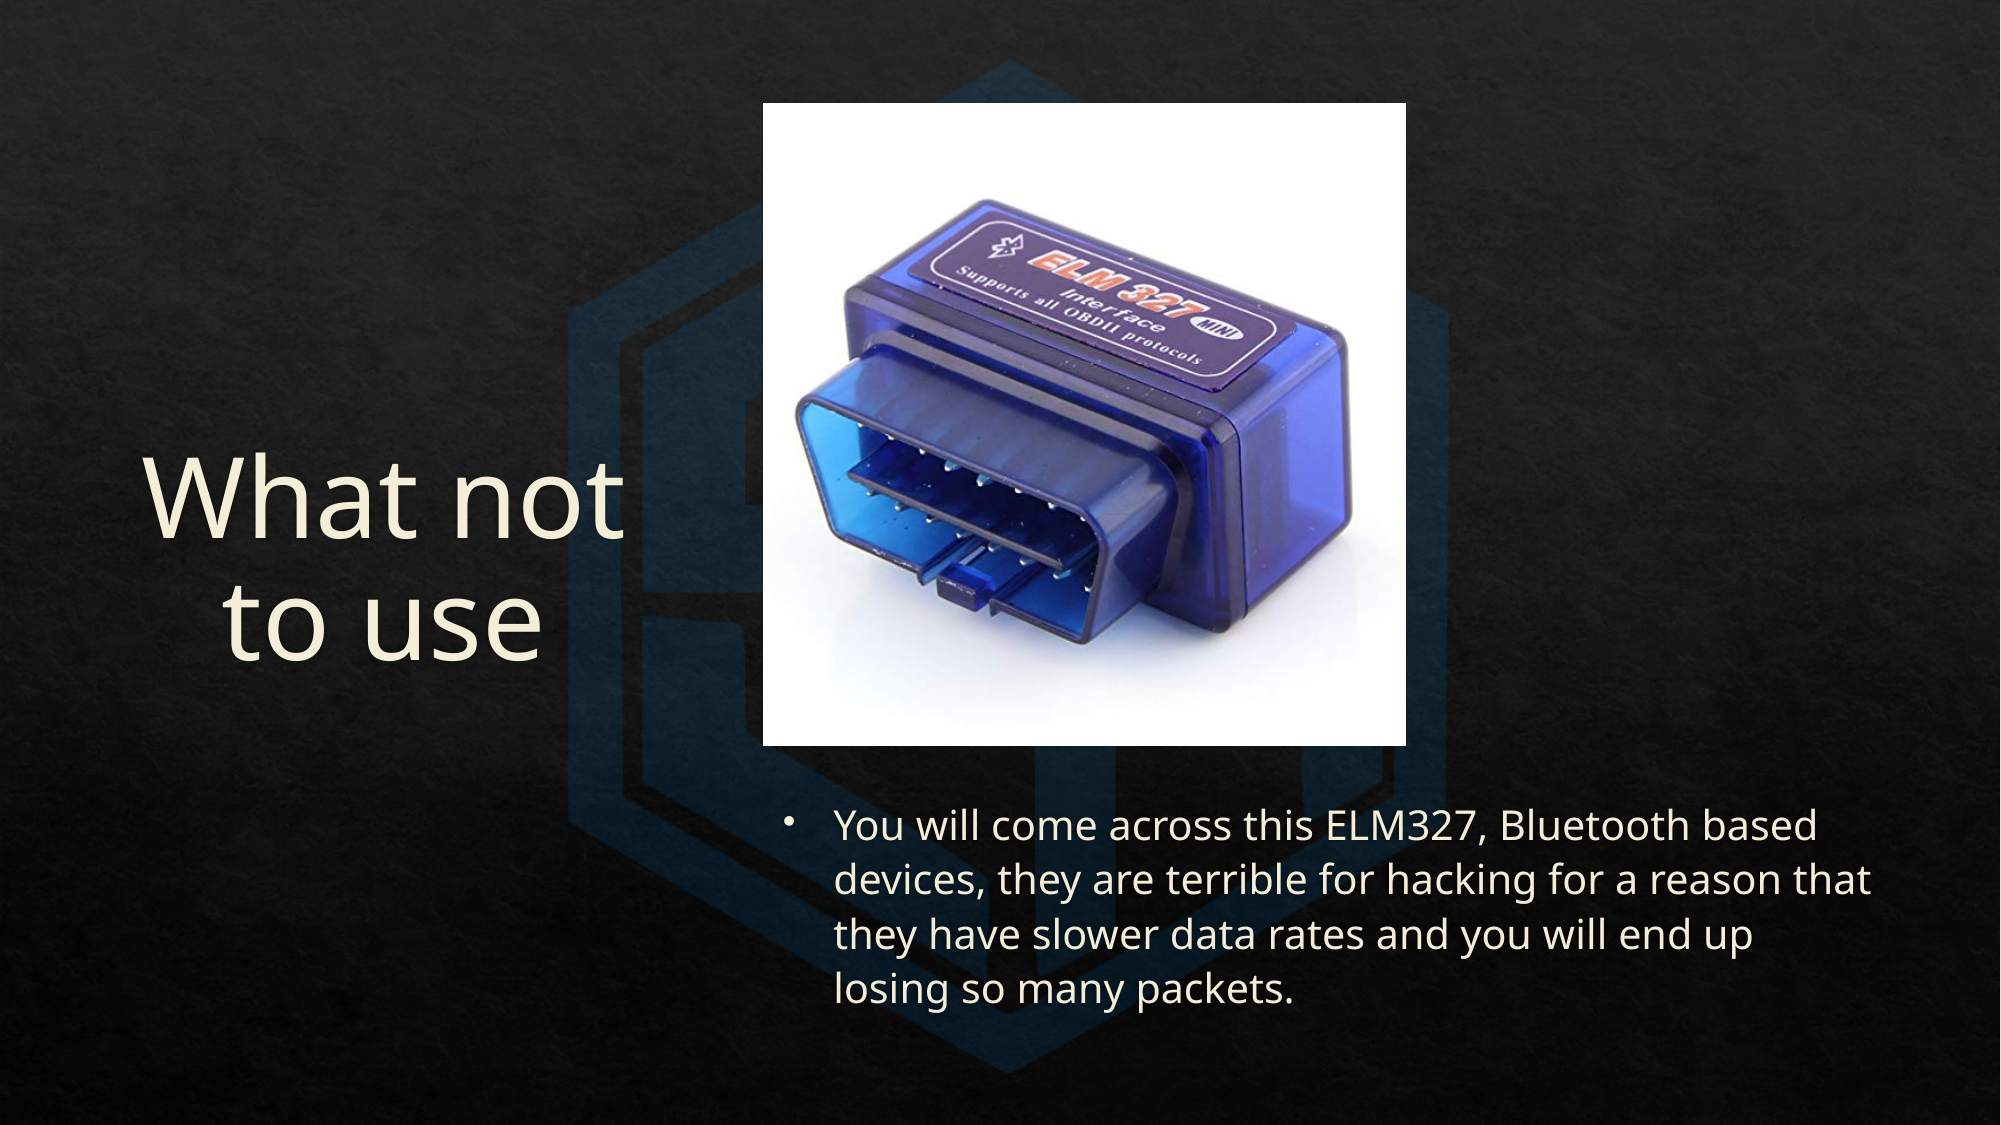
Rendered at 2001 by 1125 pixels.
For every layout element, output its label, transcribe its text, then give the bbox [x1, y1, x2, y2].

title What not to use [103, 105, 665, 1021]
picture [559, 1, 1460, 1125]
list You will come across this ELM327, Bluetooth based devices, they are terrible for hacking for a reason that they have slower data rates and you will end up losing so many packets. [763, 787, 1895, 1022]
